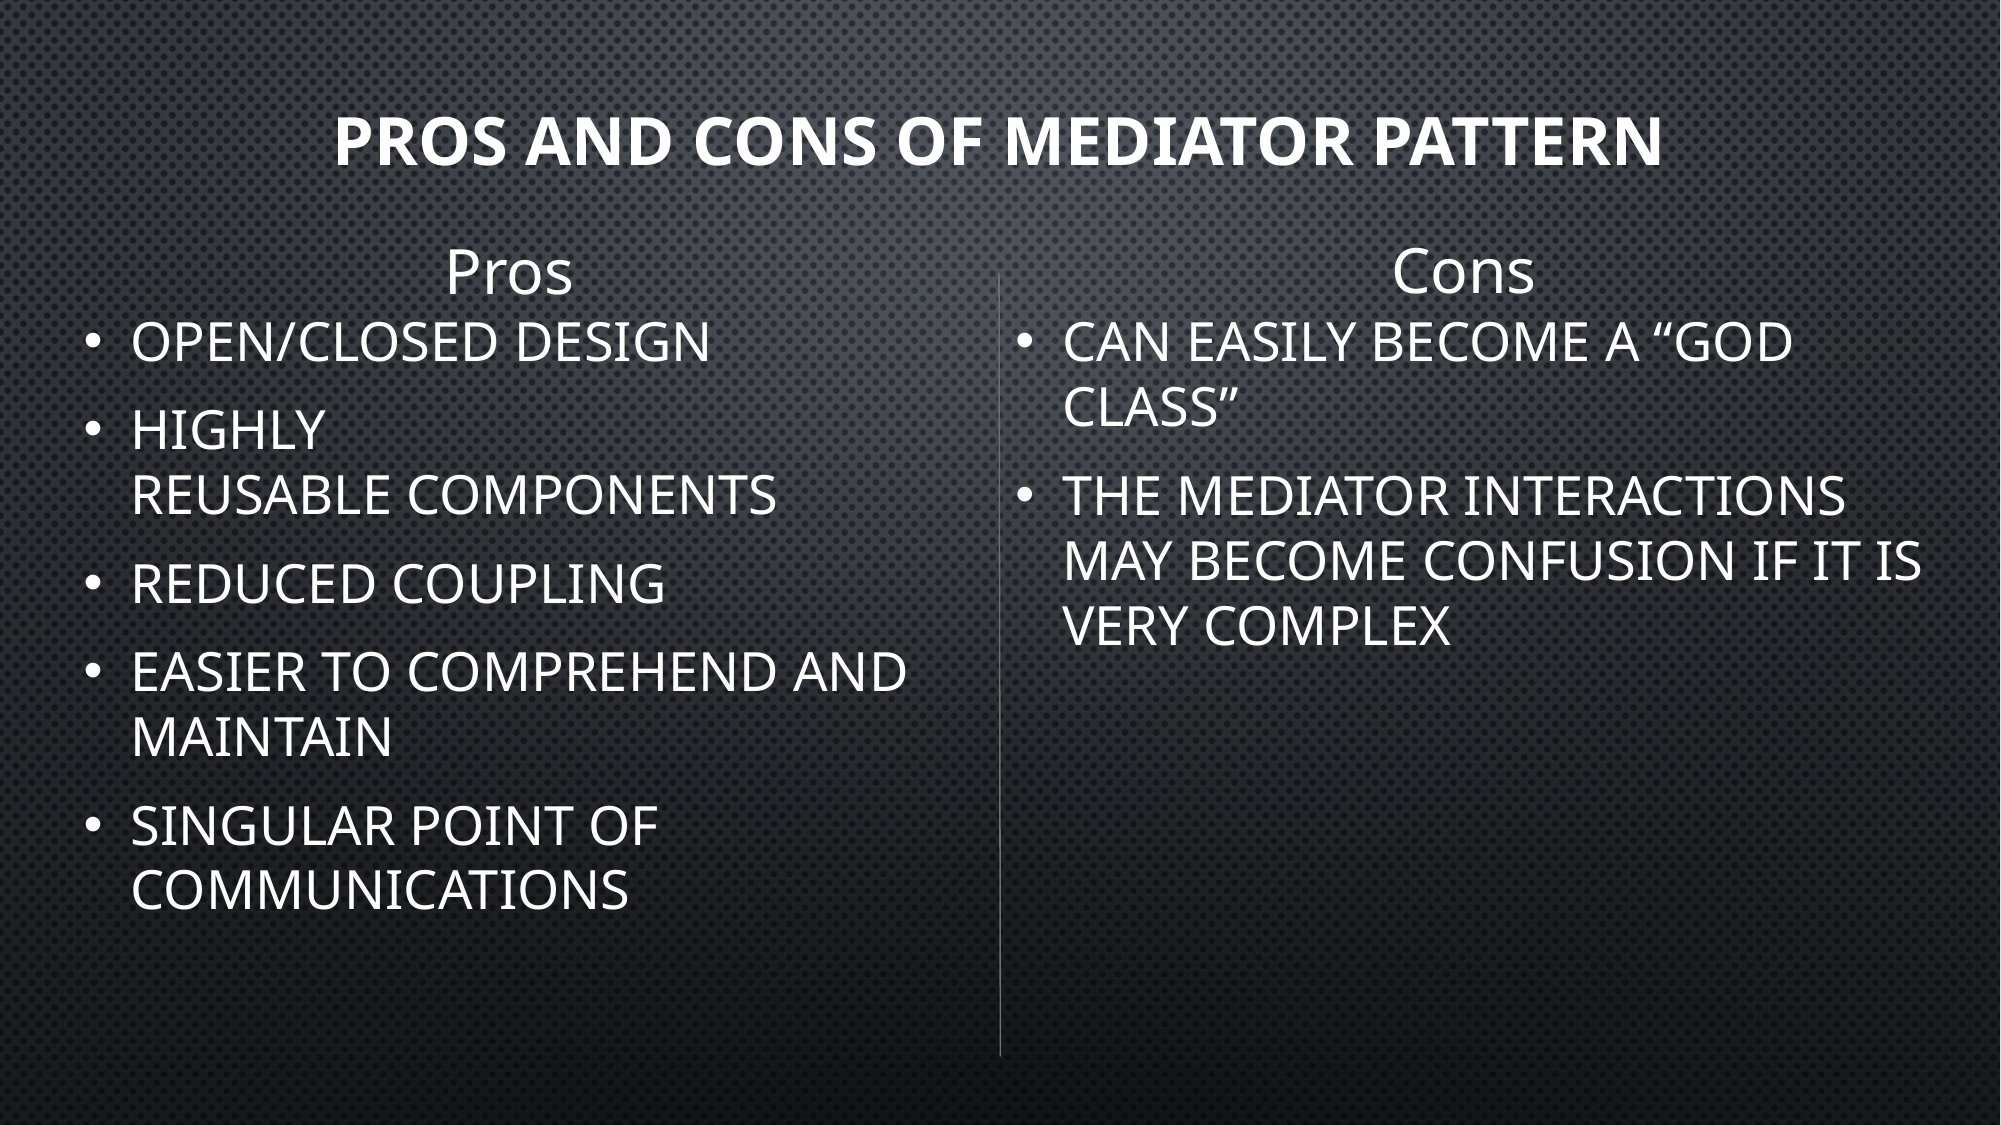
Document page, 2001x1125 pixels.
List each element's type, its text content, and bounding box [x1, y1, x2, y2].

text_box Cons [1376, 223, 1606, 299]
list Open/closed design Highly reusable components Reduced Coupling Easier to comprehend and maintain Singular point of communications [68, 299, 998, 1014]
text_box Pros [429, 224, 602, 315]
title Pros and Cons of mediator pattern [187, 54, 1813, 224]
text_box Can easily become a “god class” The mediator interactions may become confusion if it is very complex [1001, 299, 1957, 1014]
